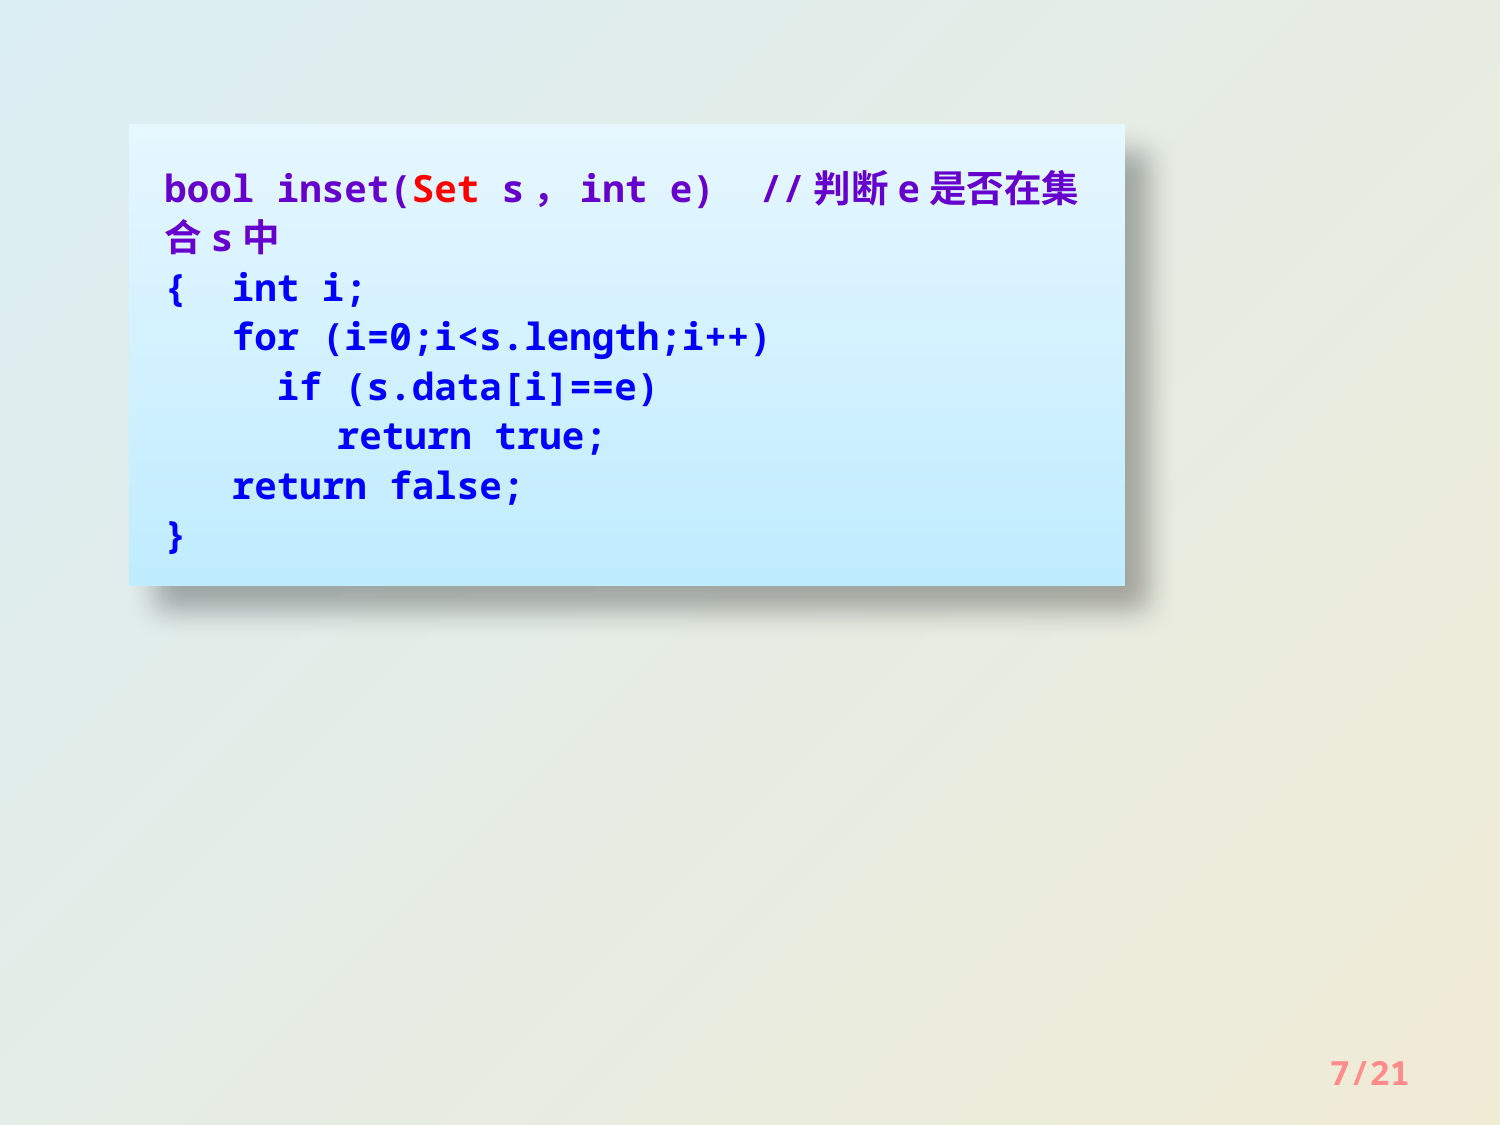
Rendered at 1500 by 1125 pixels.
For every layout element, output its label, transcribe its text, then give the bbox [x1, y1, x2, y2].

slide_number 7/21 [1074, 1042, 1425, 1103]
text_box bool inset(Set s，int e) //判断e是否在集合s中 { int i; for (i=0;i<s.length;i++) if (s.data[i]==e) return true; return false; } [128, 124, 1126, 587]
